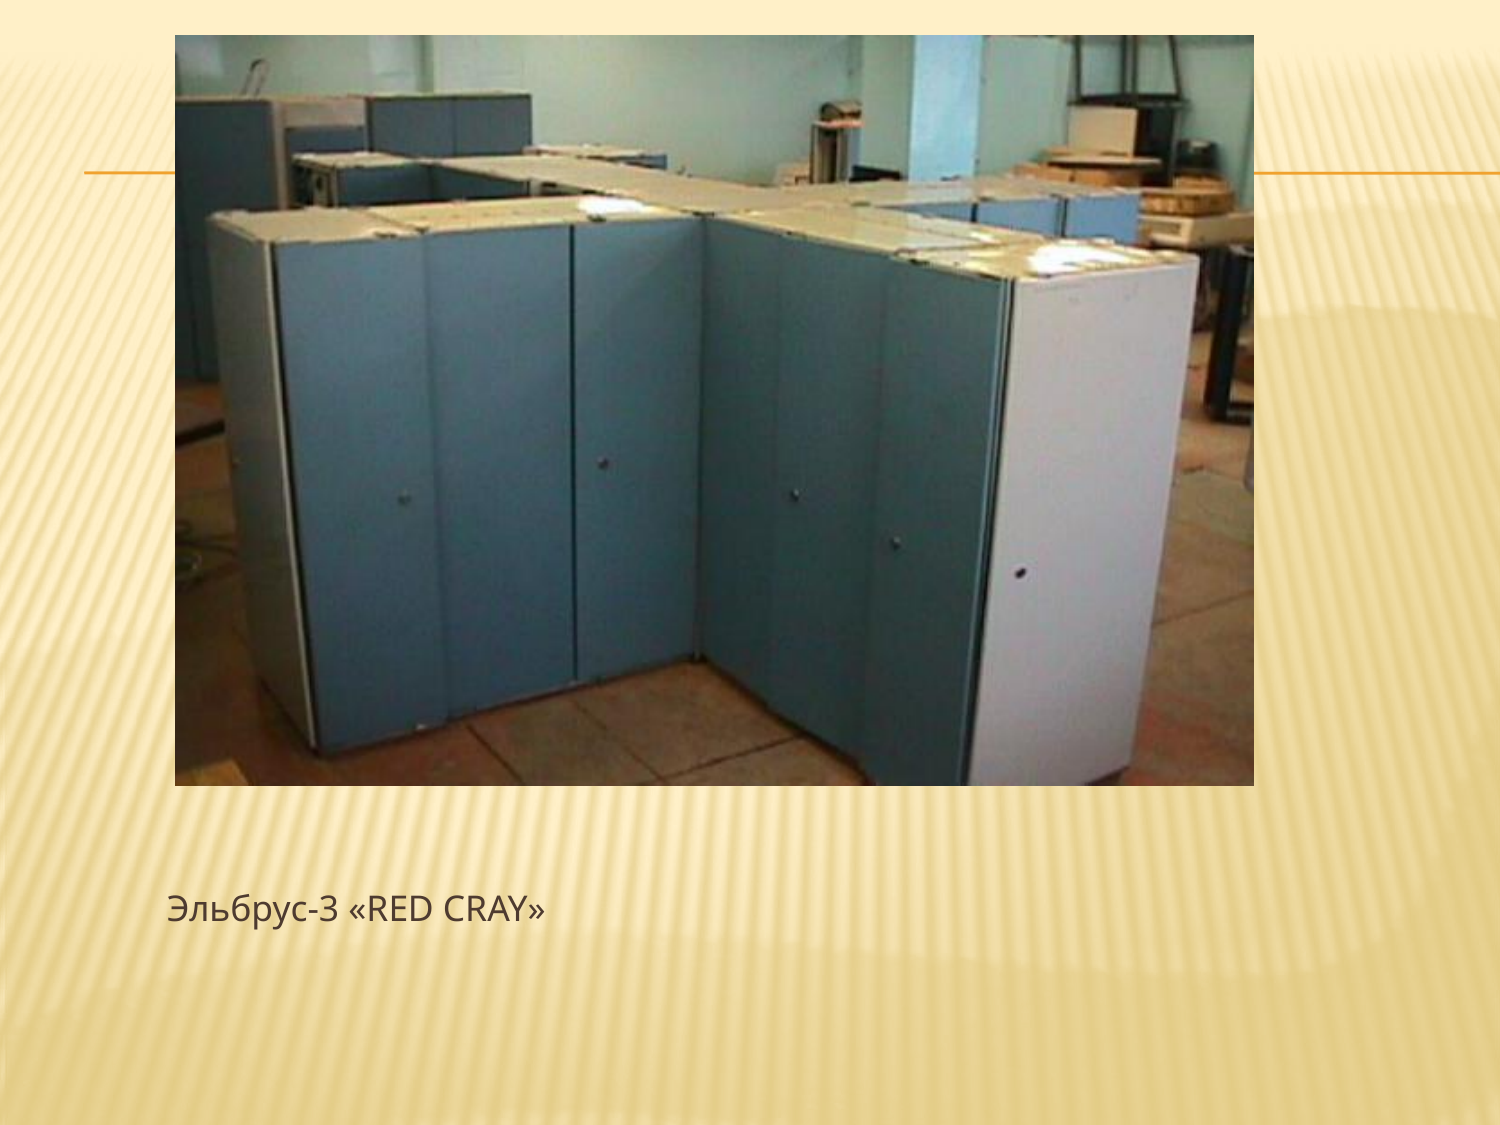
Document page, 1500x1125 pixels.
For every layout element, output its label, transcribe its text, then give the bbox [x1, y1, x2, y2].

picture [175, 34, 1255, 786]
list Эльбрус-3 «RED CRAY» [152, 878, 704, 938]
